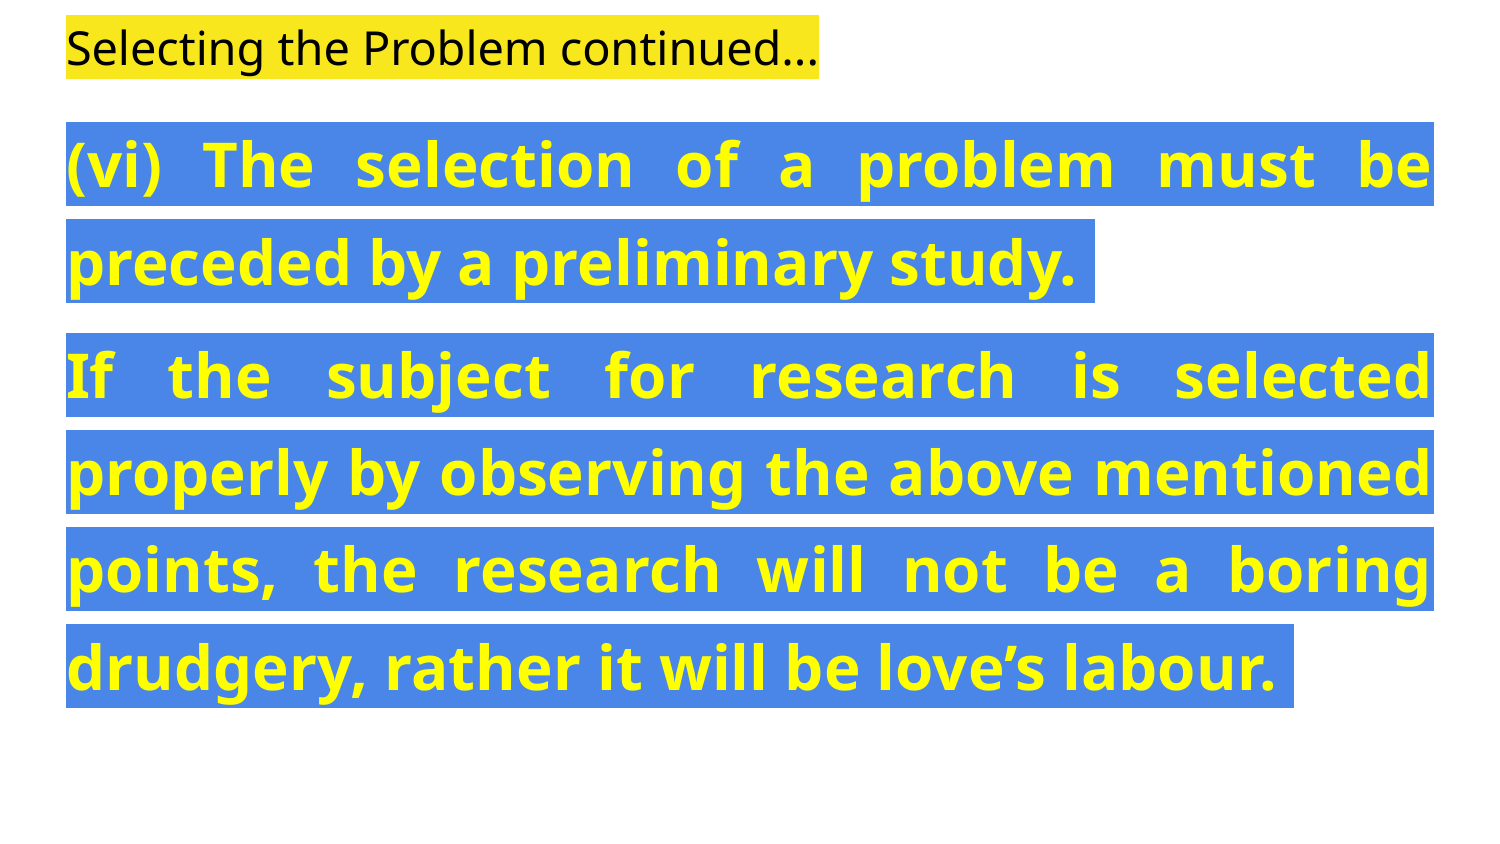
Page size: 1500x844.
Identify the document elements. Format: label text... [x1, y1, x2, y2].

list (vi) The selection of a problem must be preceded by a preliminary study. If the subject for research is selected properly by observing the above mentioned points, the research will not be a boring drudgery, rather it will be love’s labour. [51, 93, 1449, 750]
title Selecting the Problem continued... [51, 0, 1449, 93]
